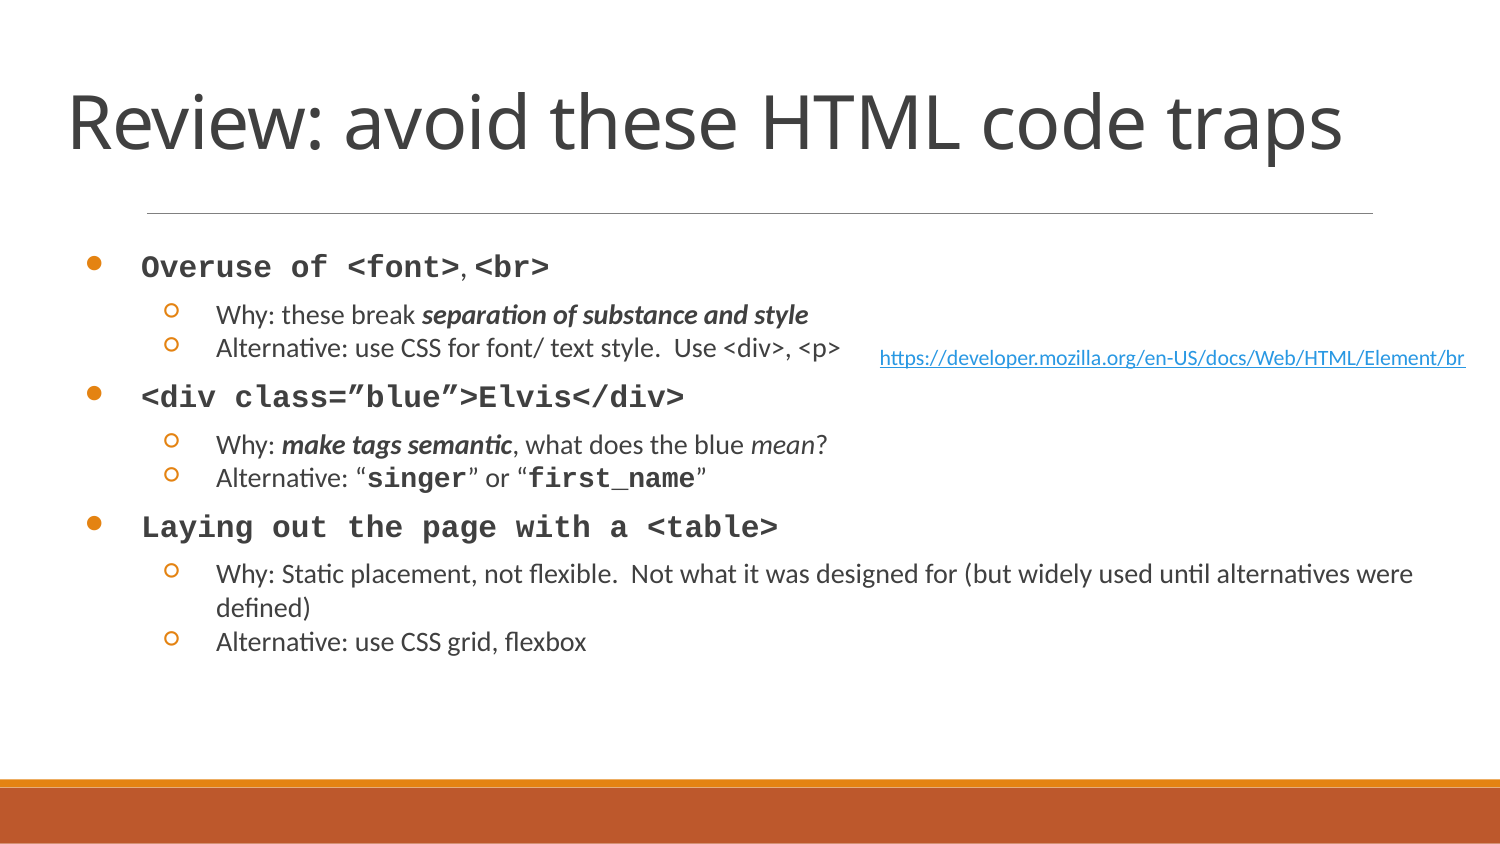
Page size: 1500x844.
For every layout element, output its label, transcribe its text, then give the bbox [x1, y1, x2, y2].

text_box https://developer.mozilla.org/en-US/docs/Web/HTML/Element/br [864, 336, 1489, 378]
list Overuse of <font>, <br> Why: these break separation of substance and style Alternative: use CSS for font/ text style. Use <div>, <p> <div class=”blue”>Elvis</div> Why: make tags semantic, what does the blue mean? Alternative: “singer” or “first_name” Laying out the page with a <table> Why: Static placement, not flexible. Not what it was designed for (but widely used until alternatives were defined) Alternative: use CSS grid, flexbox [51, 231, 1449, 750]
title Review: avoid these HTML code traps [51, 72, 1449, 167]
